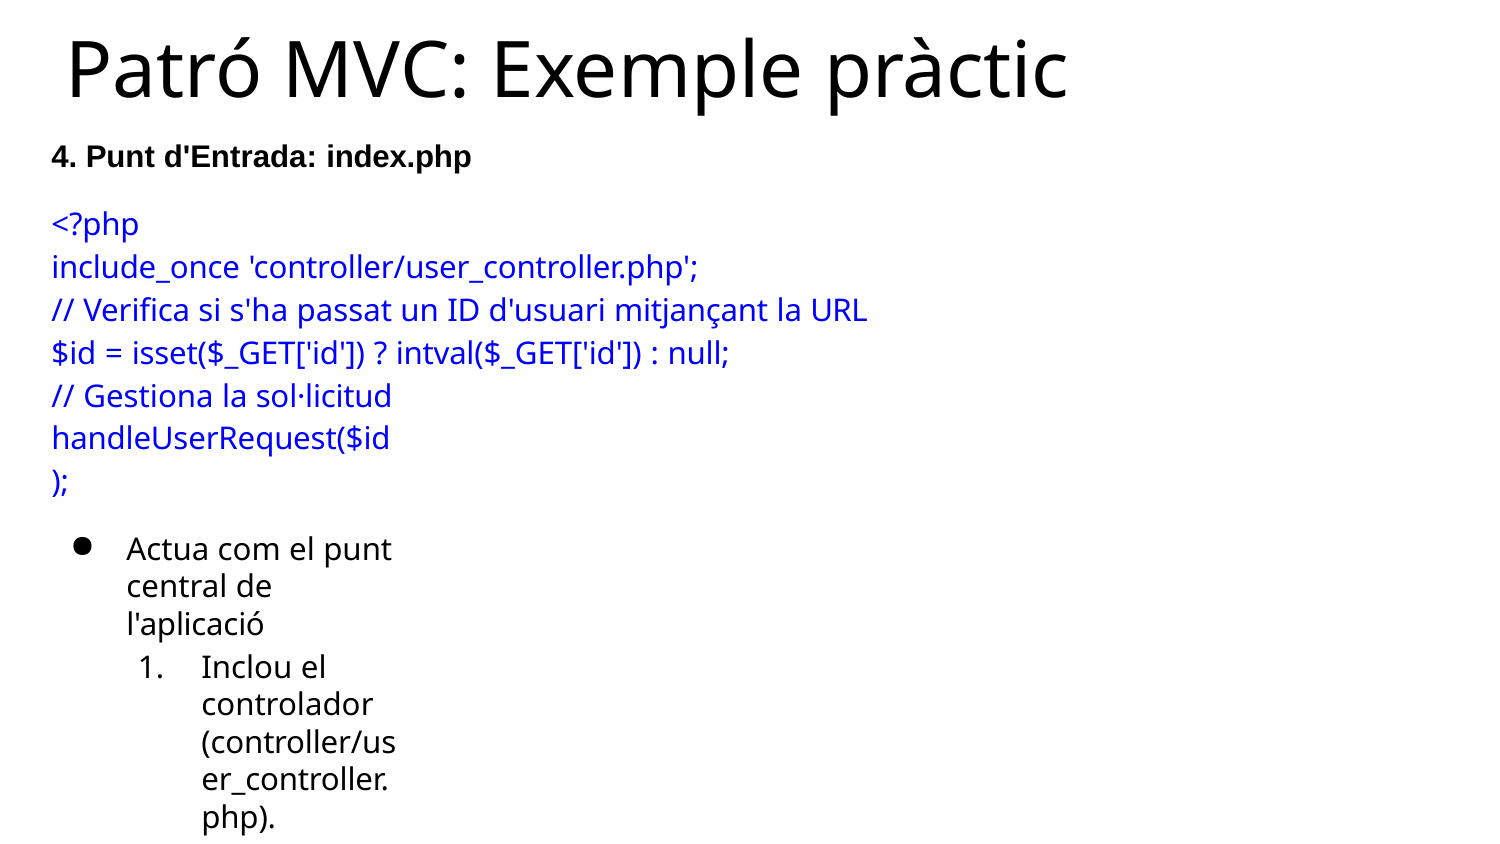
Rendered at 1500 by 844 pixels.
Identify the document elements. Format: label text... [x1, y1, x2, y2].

text_box Punt d'Entrada: index.php <?php include_once 'controller/user_controller.php'; // Verifica si s'ha passat un ID d'usuari mitjançant la URL $id = isset($_GET['id']) ? intval($_GET['id']) : null; // Gestiona la sol·licitud handleUserRequest($id); Actua com el punt central de l'aplicació Inclou el controlador (controller/user_controller.php). Recull l'ID de l'usuari de la URL ($_GET['id']). Crida al controlador perquè gestioni la sol·licitud (handleUserRequest($id)). [49, 133, 1247, 844]
title Patró MVC: Exemple pràctic [63, 16, 1315, 160]
